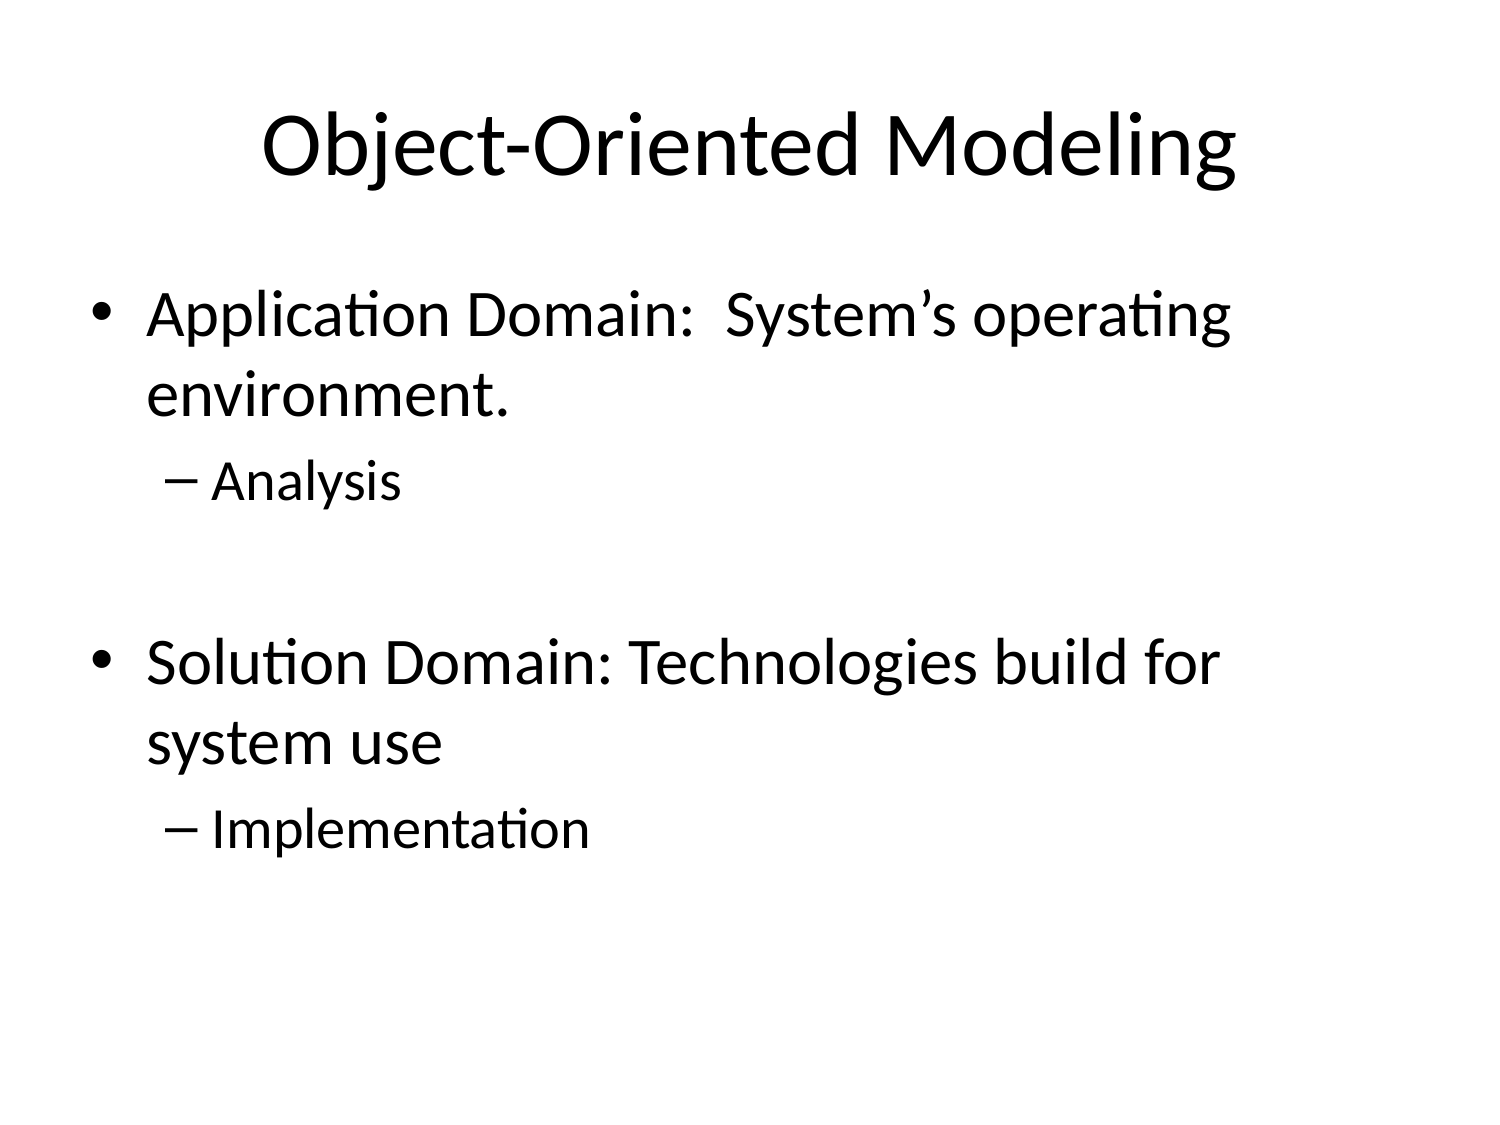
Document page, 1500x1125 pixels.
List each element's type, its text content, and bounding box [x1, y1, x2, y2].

list Application Domain: System’s operating environment. Analysis Solution Domain: Technologies build for system use Implementation [75, 262, 1425, 1005]
title Object-Oriented Modeling [75, 45, 1425, 233]
